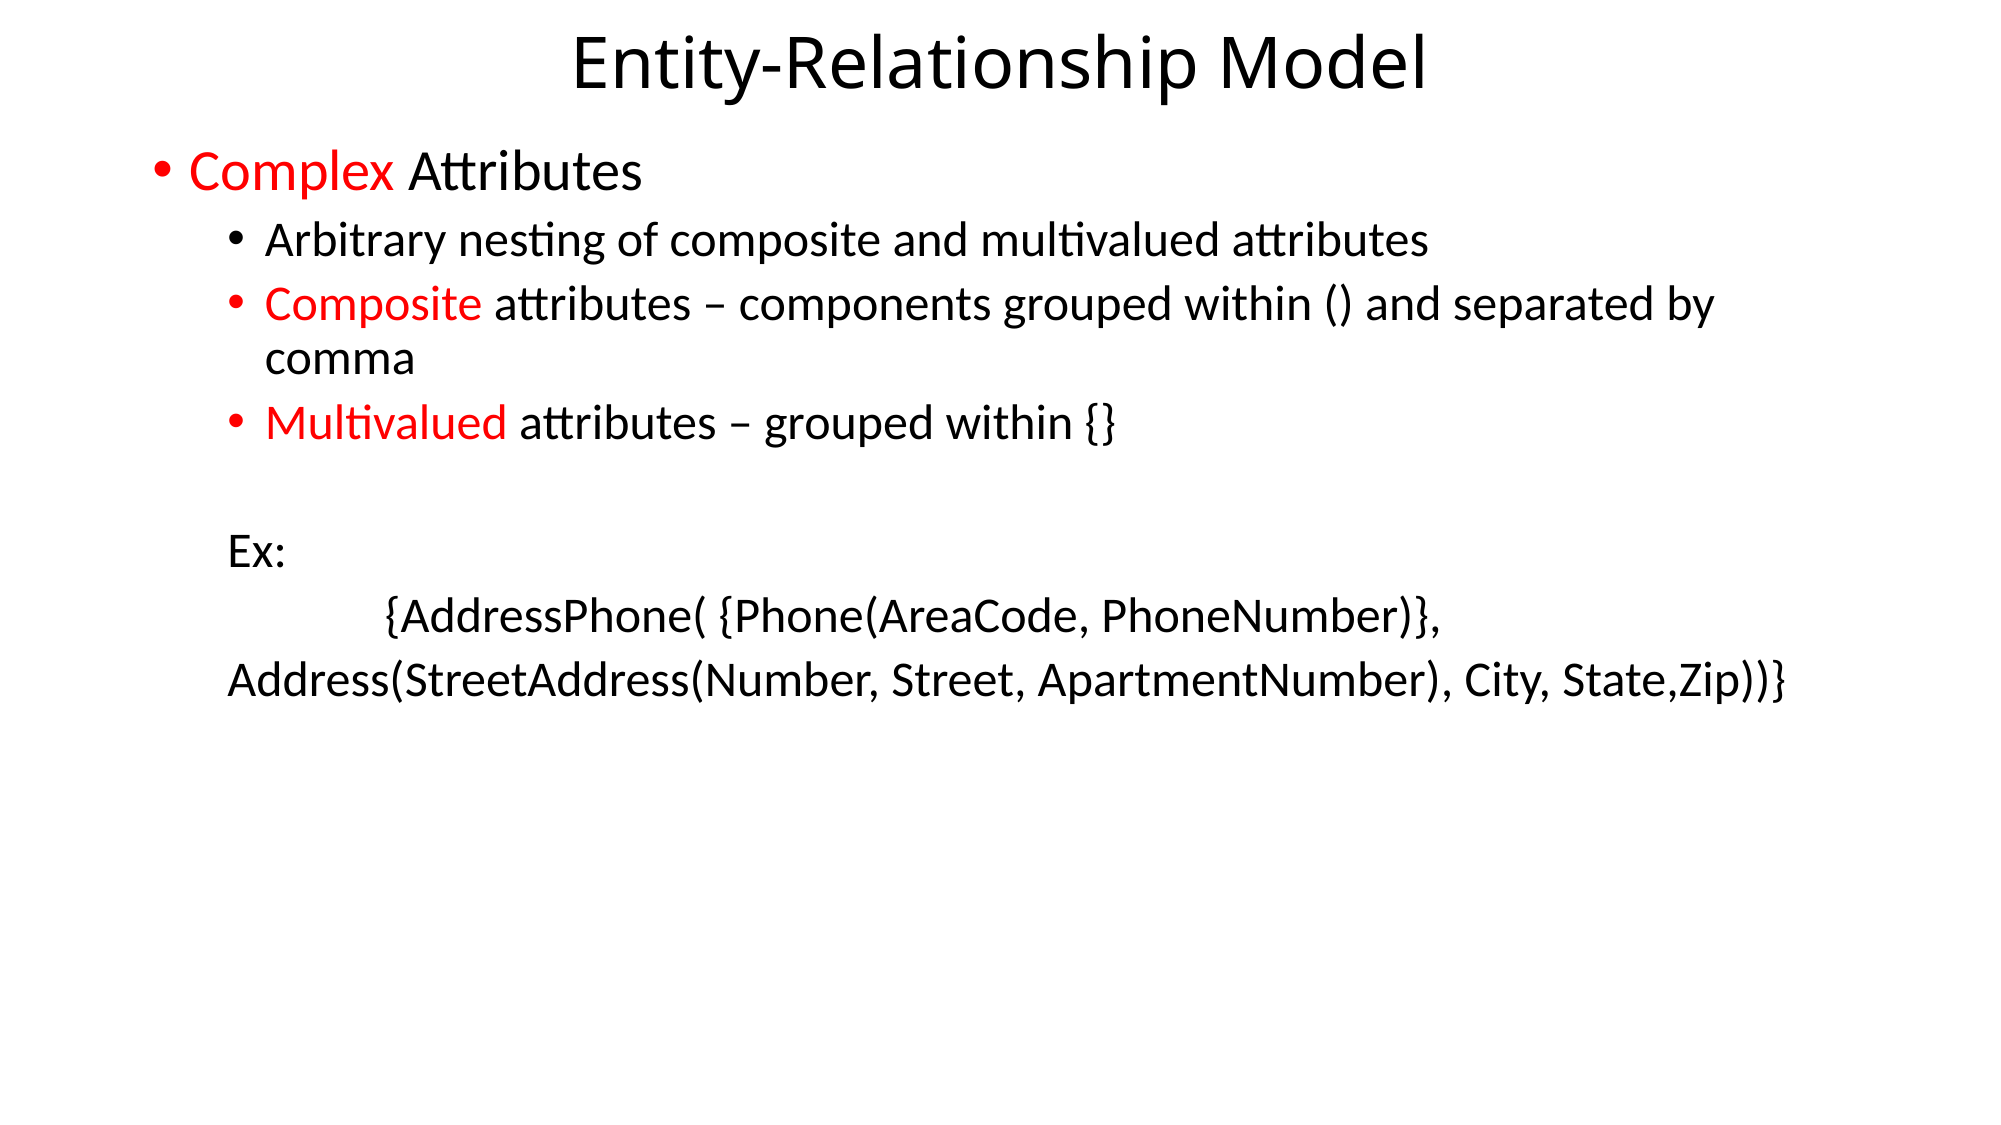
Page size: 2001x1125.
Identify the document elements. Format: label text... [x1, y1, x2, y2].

title Entity-Relationship Model [137, 18, 1863, 112]
list Complex Attributes Arbitrary nesting of composite and multivalued attributes Composite attributes – components grouped within () and separated by comma Multivalued attributes – grouped within {} Ex: {AddressPhone( {Phone(AreaCode, PhoneNumber)}, Address(StreetAddress(Number, Street, ApartmentNumber), City, State,Zip))} [137, 132, 1863, 1014]
